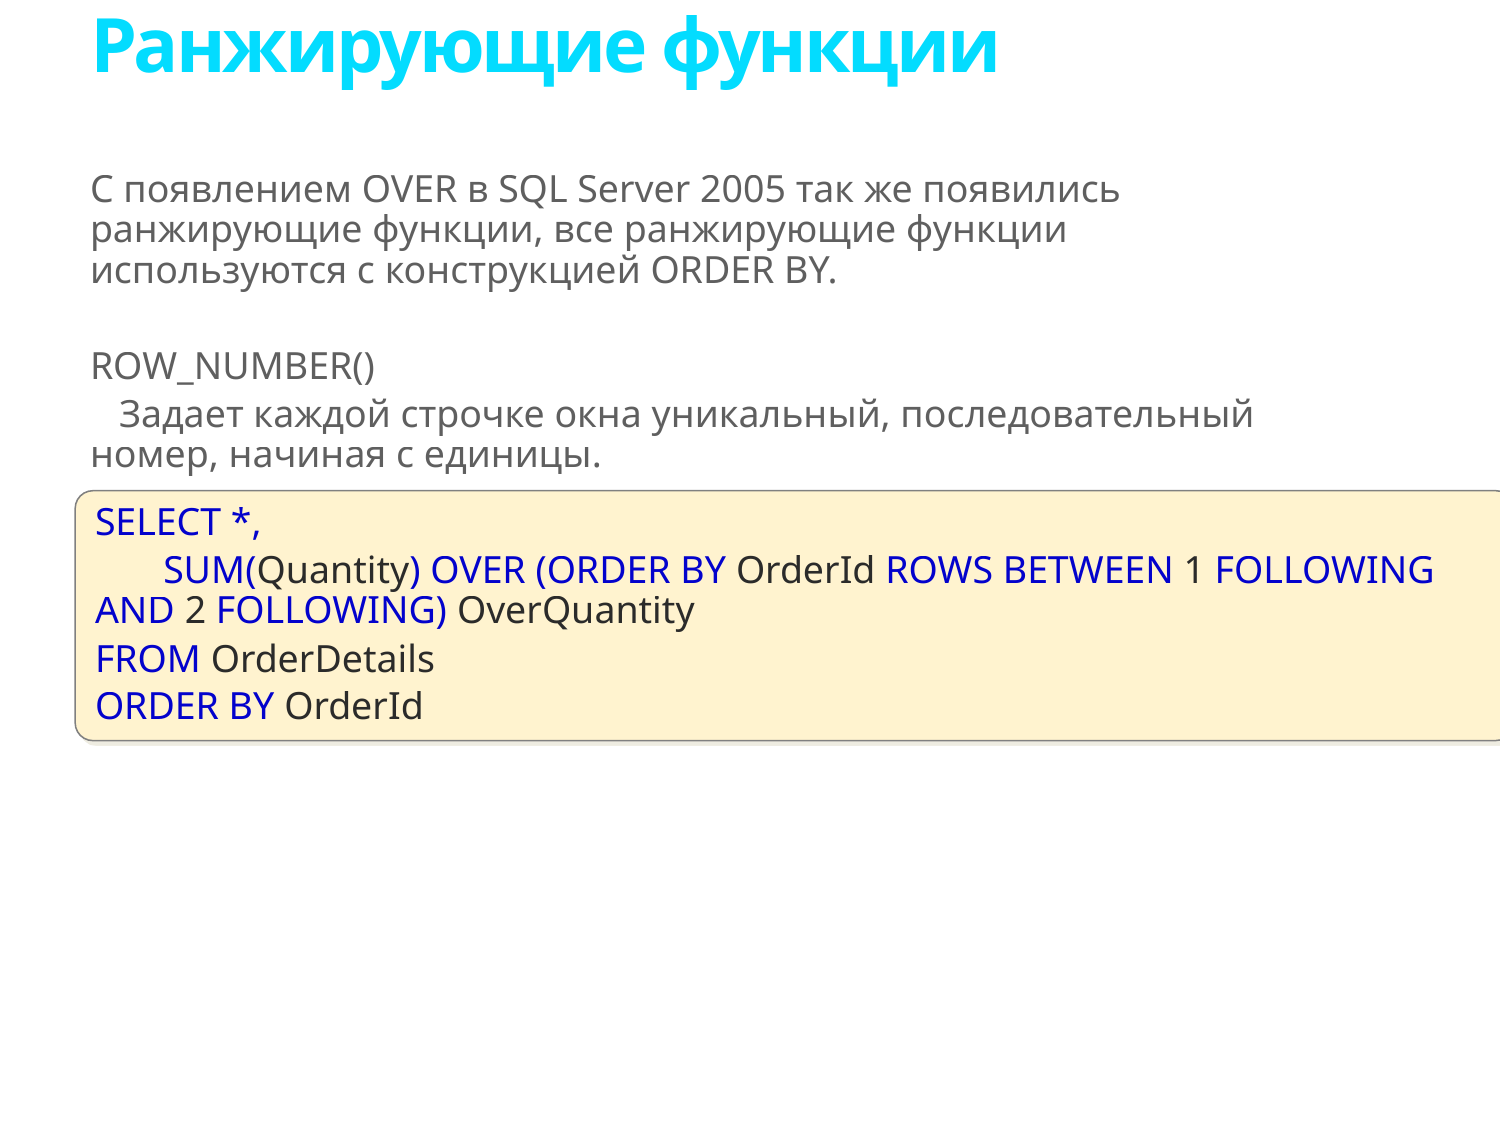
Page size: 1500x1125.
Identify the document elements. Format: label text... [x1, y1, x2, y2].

list С появлением OVER в SQL Server 2005 так же появились ранжирующие функции, все ранжирующие функции используются с конструкцией ORDER BY. ROW_NUМBER() Задает каждой строчке окна уникальный, последовательный номер, начиная с единицы. [75, 729, 1347, 883]
text_box SELECT *, SUM(Quantity) OVER (ORDER BY OrderId ROWS BETWEEN 1 FOLLOWING AND 2 FOLLOWING) OverQuantity FROM OrderDetails ORDER BY OrderId [75, 490, 1500, 741]
title Ранжирующие функции [75, 0, 1351, 122]
list С появлением OVER в SQL Server 2005 так же появились ранжирующие функции, все ранжирующие функции используются с конструкцией ORDER BY. ROW_NUМBER() Задает каждой строчке окна уникальный, последовательный номер, начиная с единицы. [75, 162, 1347, 503]
